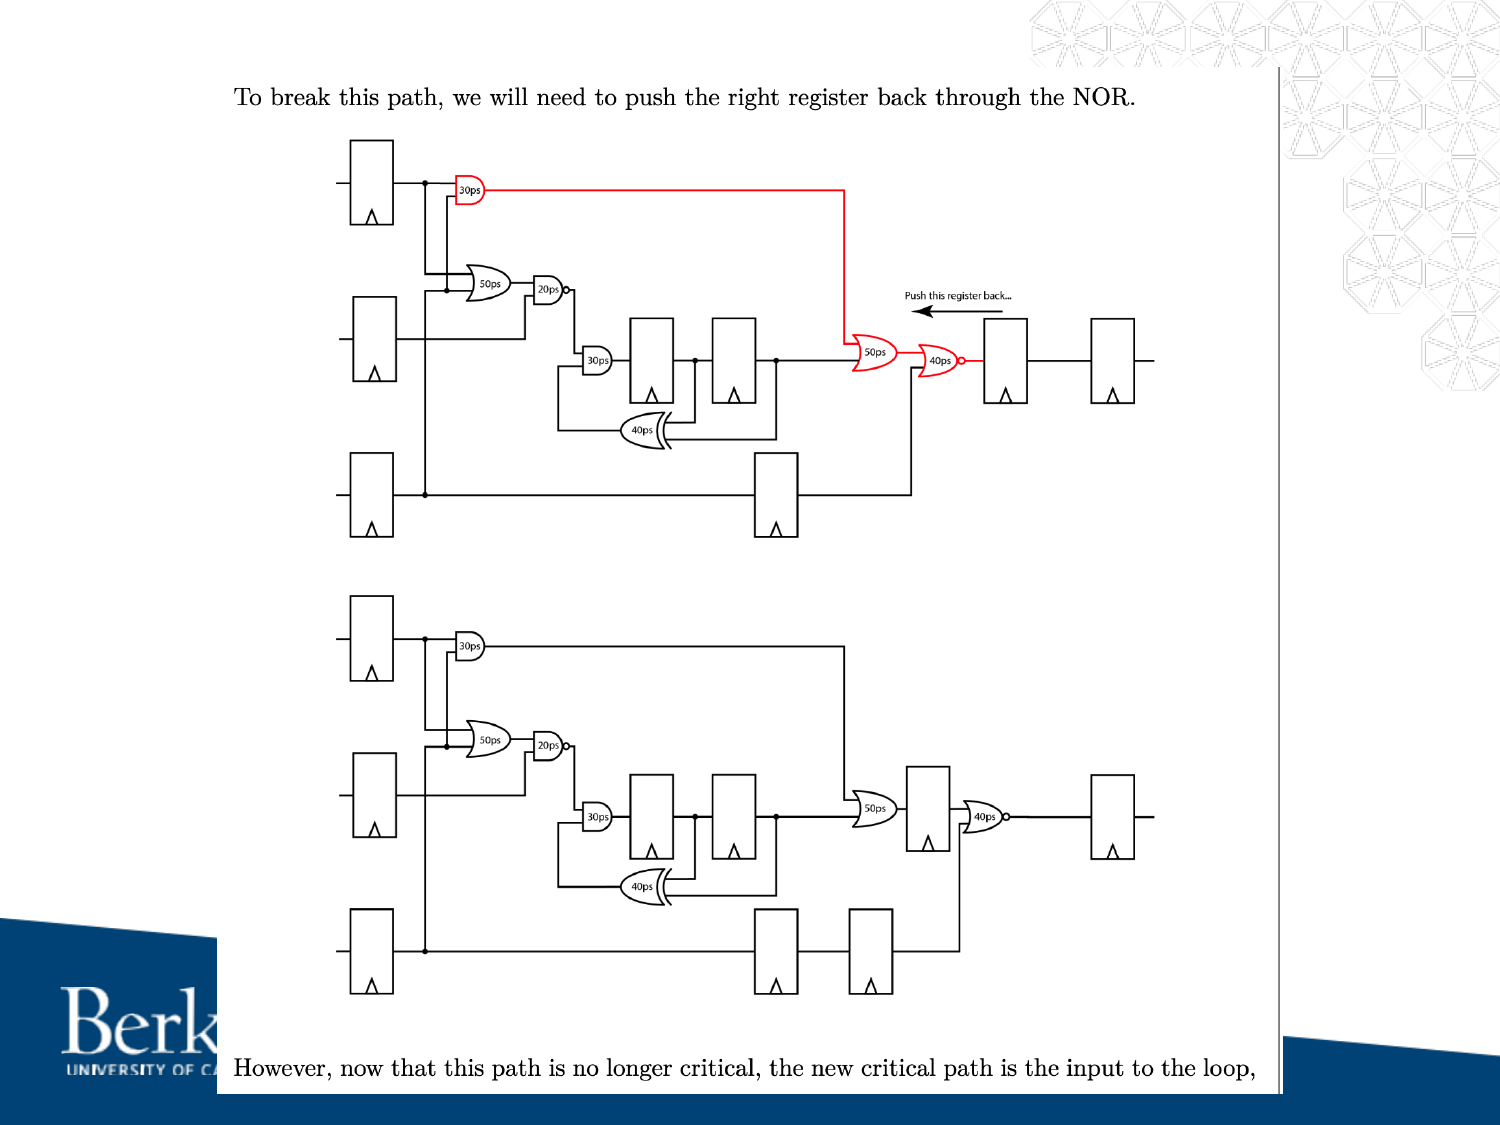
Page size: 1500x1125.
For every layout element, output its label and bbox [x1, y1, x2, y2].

picture [216, 66, 1284, 1094]
text_box [135, 0, 1365, 1125]
